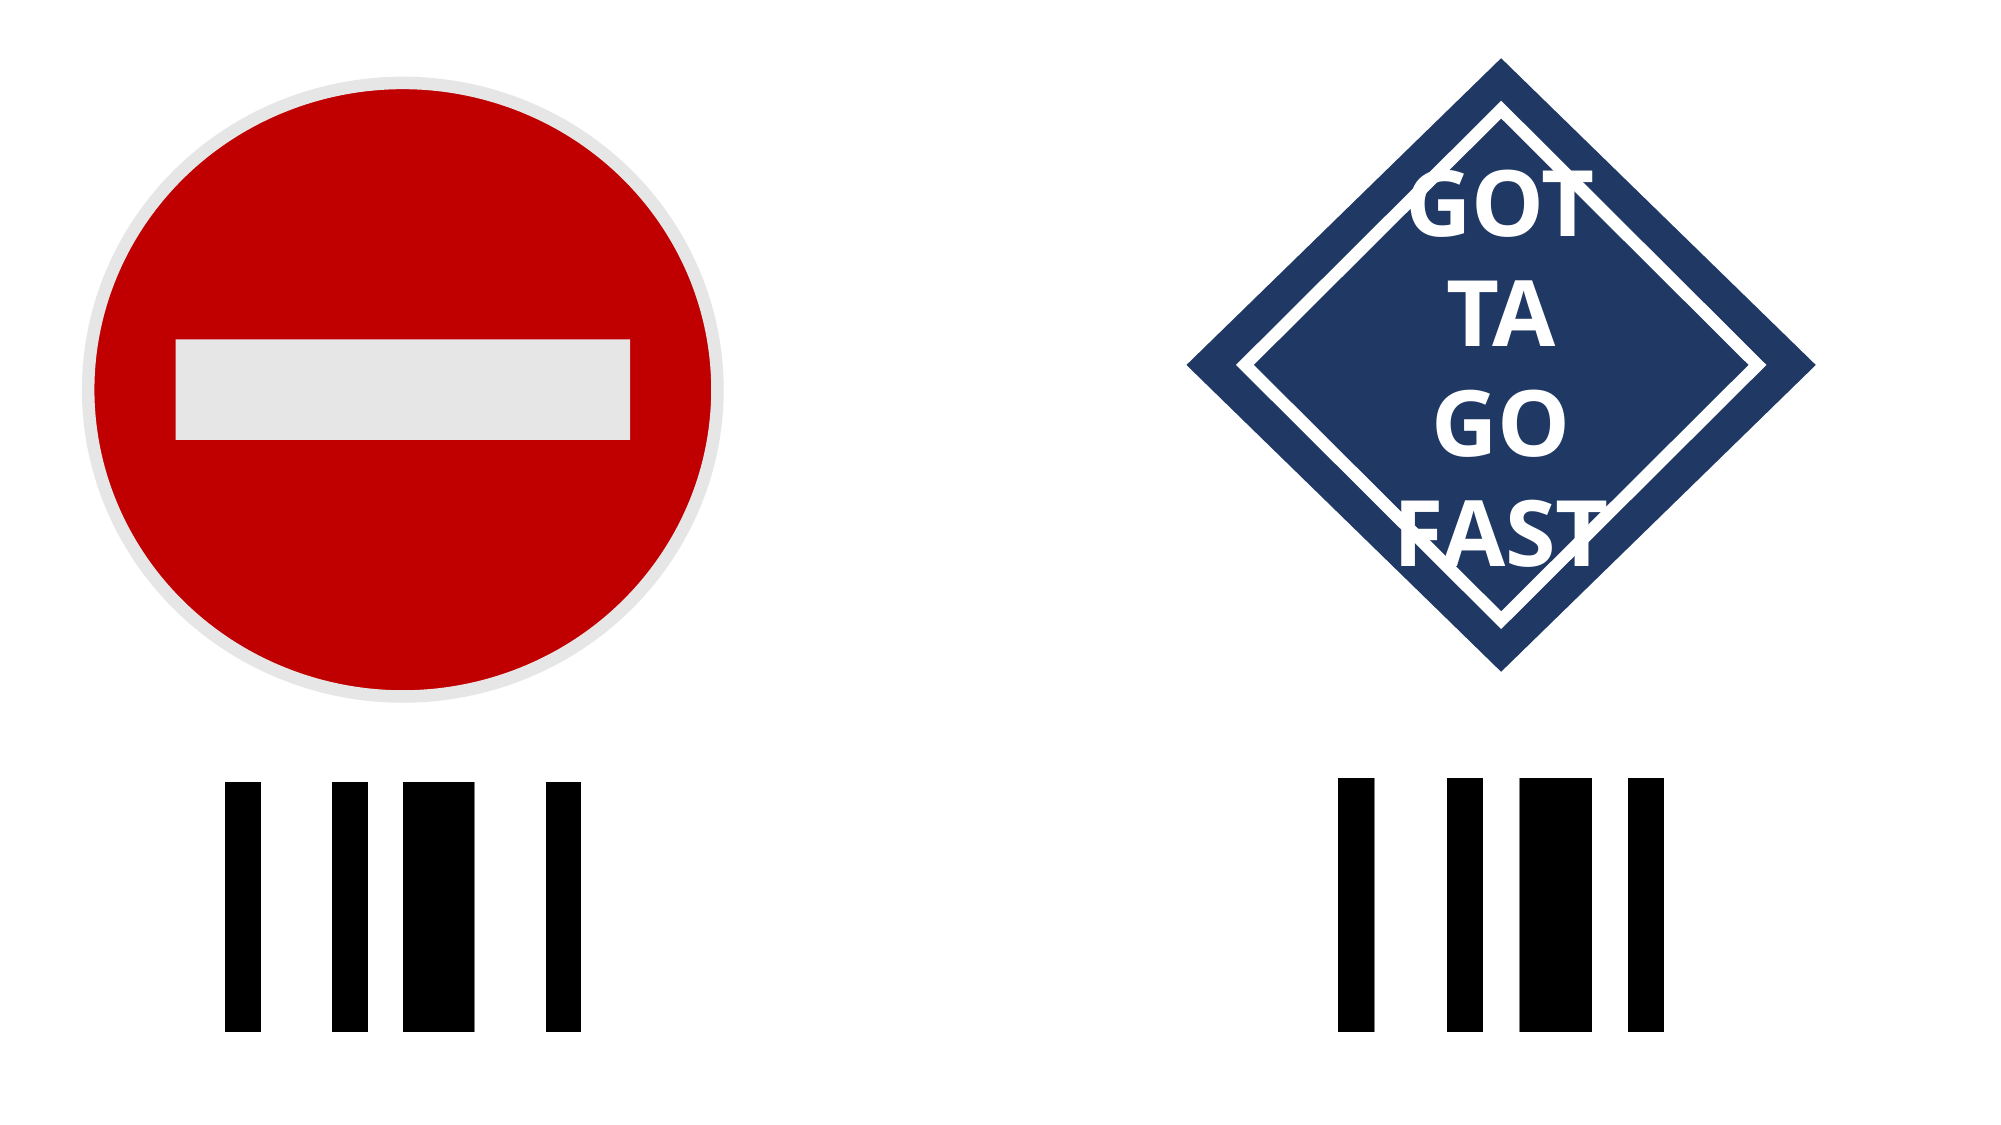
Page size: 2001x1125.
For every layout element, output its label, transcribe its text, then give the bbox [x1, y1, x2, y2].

text_box GOTTA GO FAST [1243, 108, 1760, 622]
text_box [87, 81, 719, 698]
picture [225, 782, 581, 1032]
text_box [1184, 56, 1818, 674]
picture [1338, 778, 1664, 1032]
text_box [175, 338, 631, 441]
